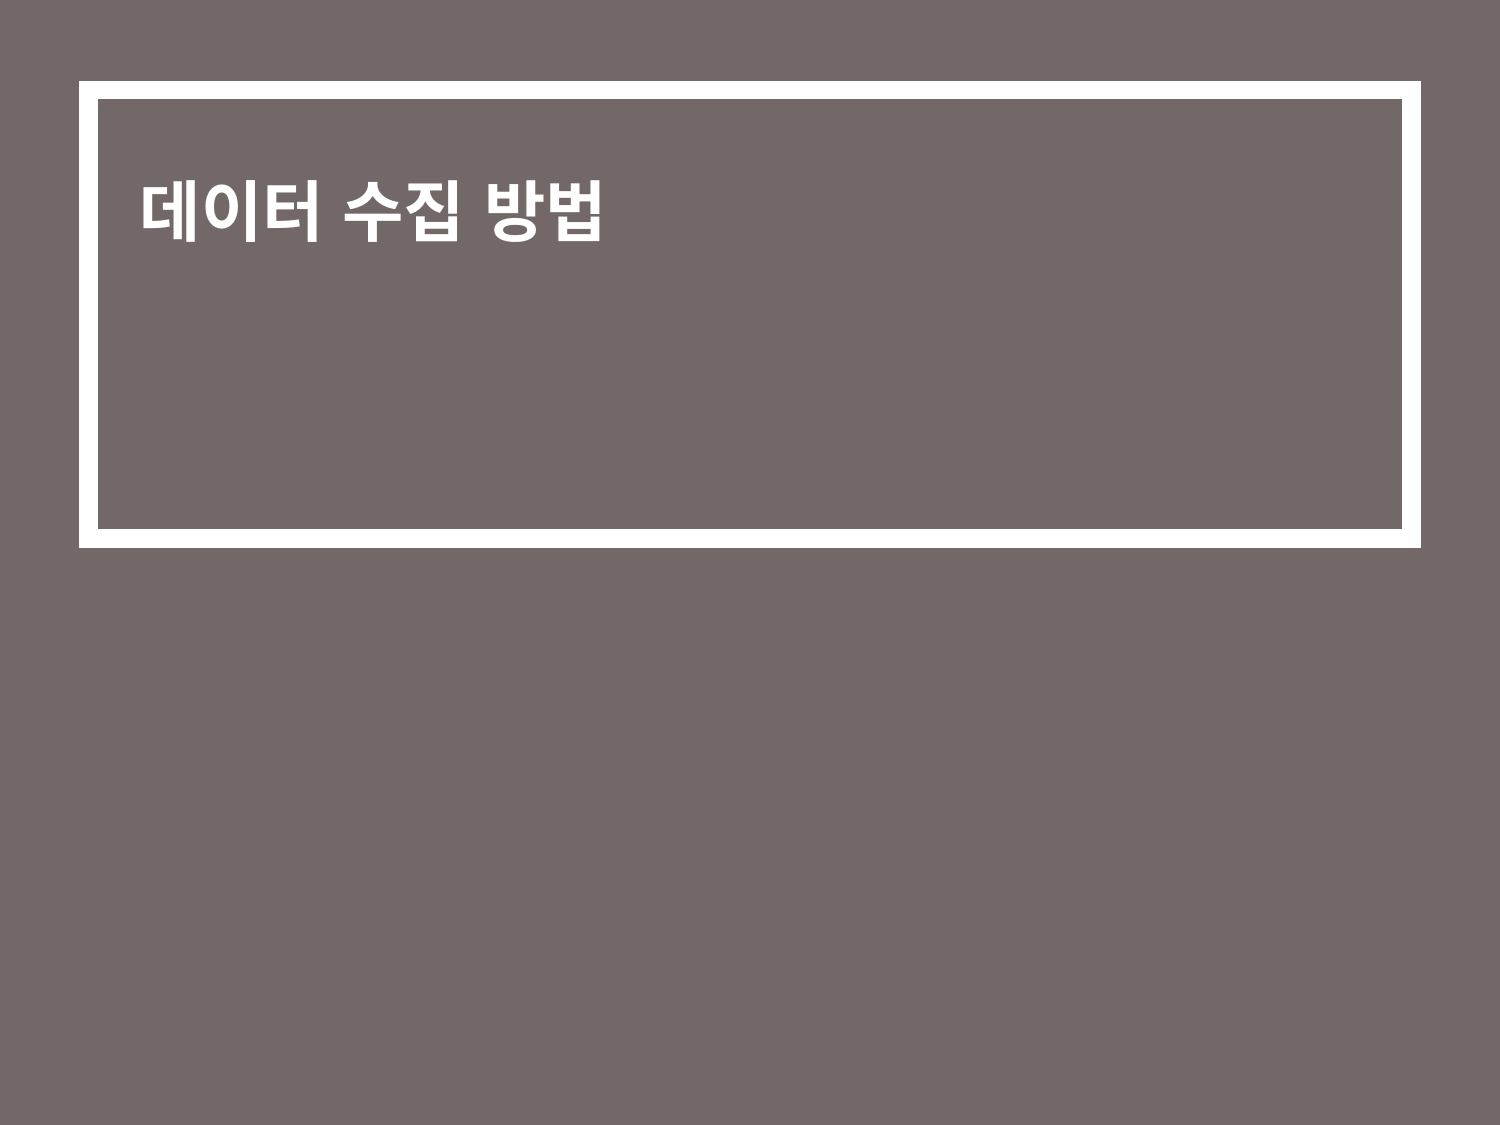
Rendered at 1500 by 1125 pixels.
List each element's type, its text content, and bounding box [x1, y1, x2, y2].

title 데이터 수집 방법 [124, 101, 963, 528]
text_box [86, 88, 1413, 541]
text_box [0, 0, 1500, 1125]
